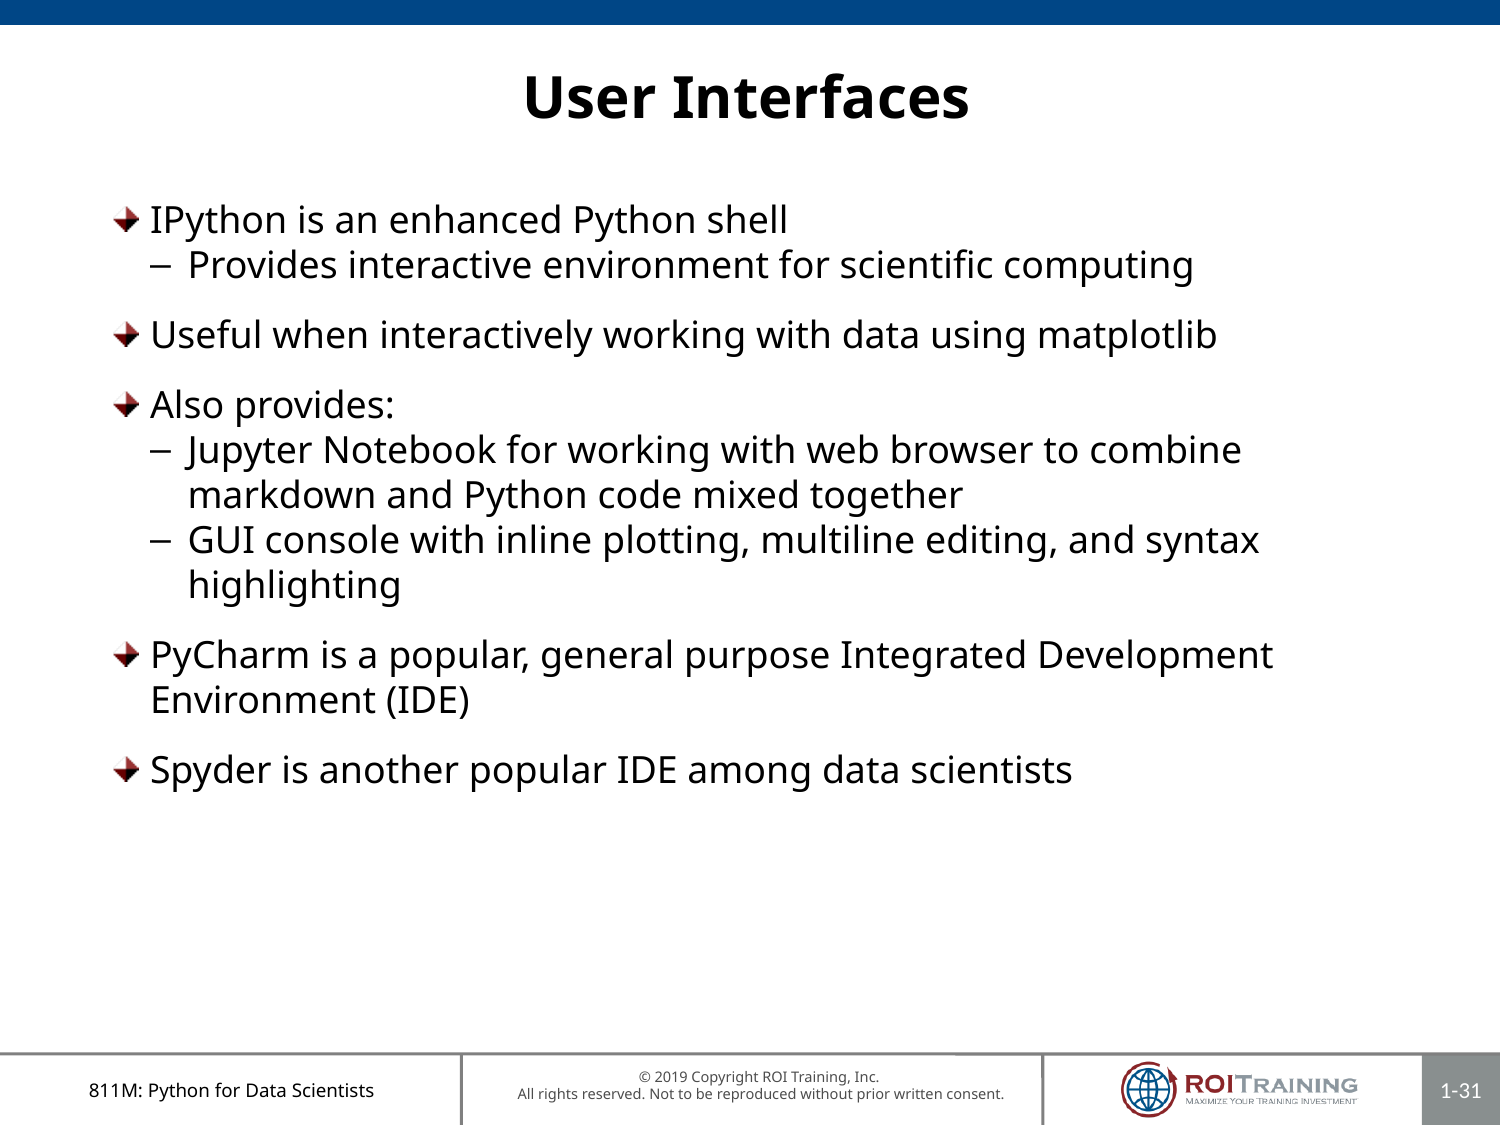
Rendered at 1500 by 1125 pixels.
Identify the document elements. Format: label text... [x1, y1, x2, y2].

picture [112, 205, 139, 232]
list IPython is an enhanced Python shell Provides interactive environment for scientific computing Useful when interactively working with data using matplotlib Also provides: Jupyter Notebook for working with web browser to combine markdown and Python code mixed together GUI console with inline plotting, multiline editing, and syntax highlighting PyCharm is a popular, general purpose Integrated Development Environment (IDE) Spyder is another popular IDE among data scientists [97, 188, 1413, 1020]
picture [112, 755, 139, 782]
picture [1113, 1060, 1362, 1118]
picture [112, 640, 139, 667]
picture [112, 320, 139, 347]
title User Interfaces [172, 43, 1322, 147]
picture [112, 390, 139, 417]
